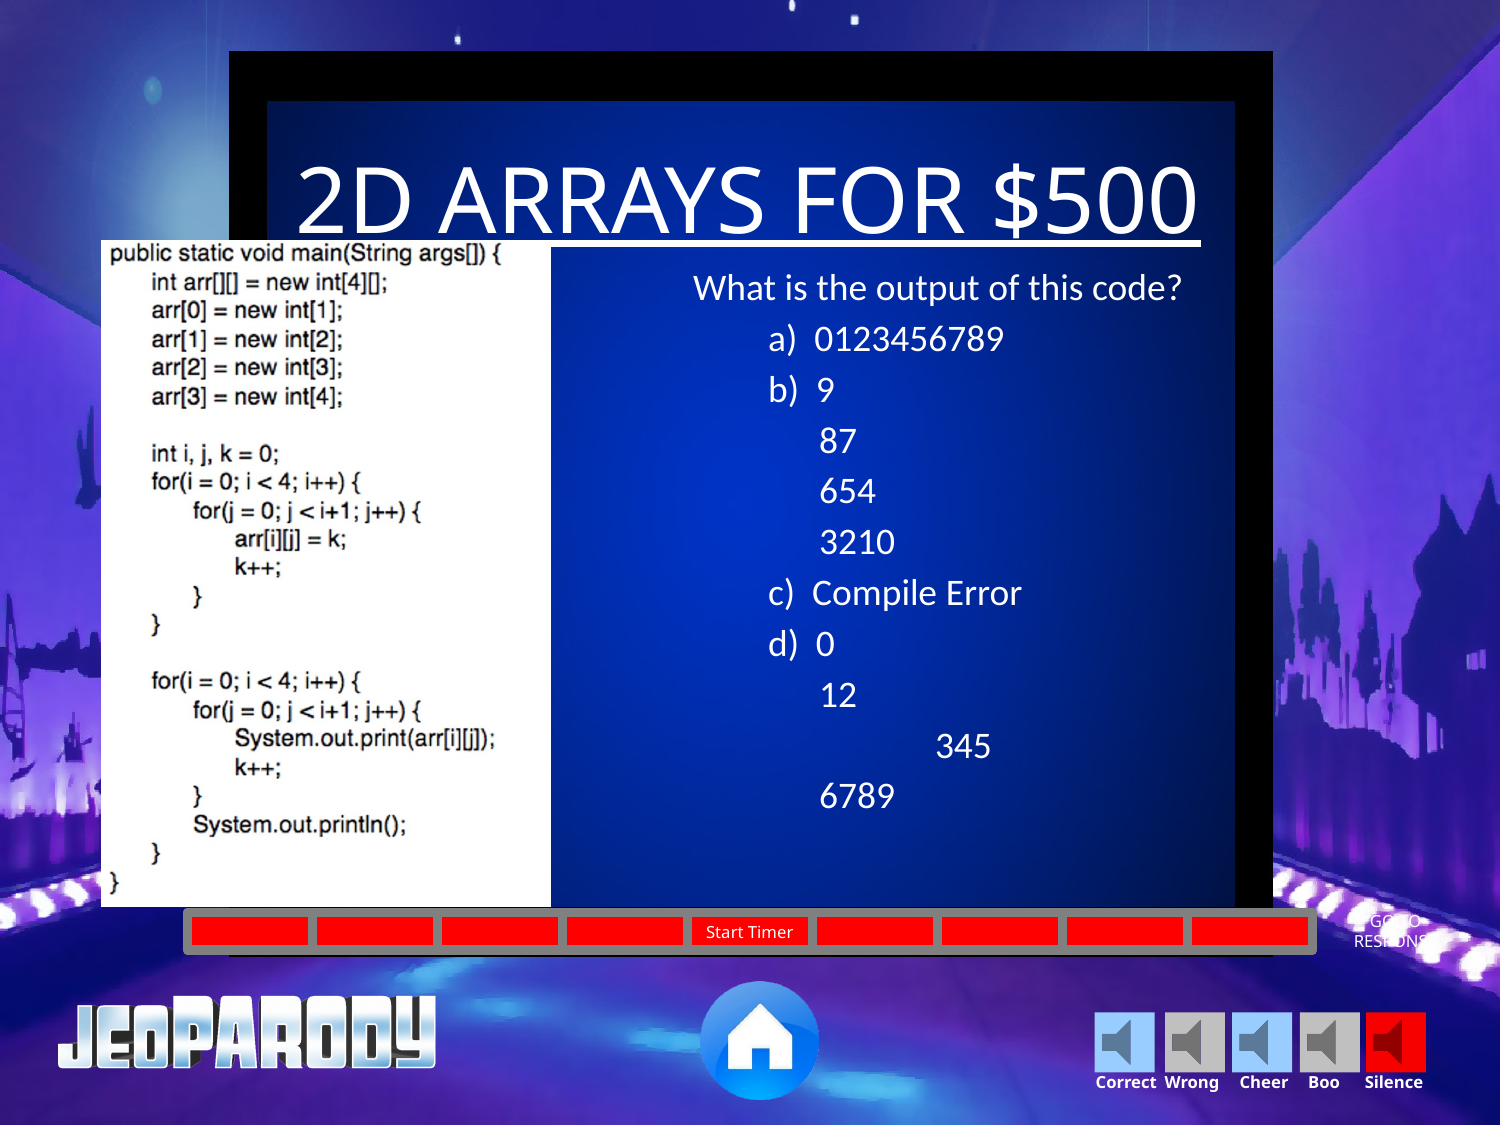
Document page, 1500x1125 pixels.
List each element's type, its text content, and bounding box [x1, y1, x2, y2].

text_box 2D ARRAYS FOR $500 [127, 134, 1369, 260]
picture [0, 0, 1500, 1125]
text_box What is the output of this code? a) 0123456789 b) 9 87 654 3210 c) Compile Error d) 0 12 345 6789 [640, 253, 1500, 1063]
